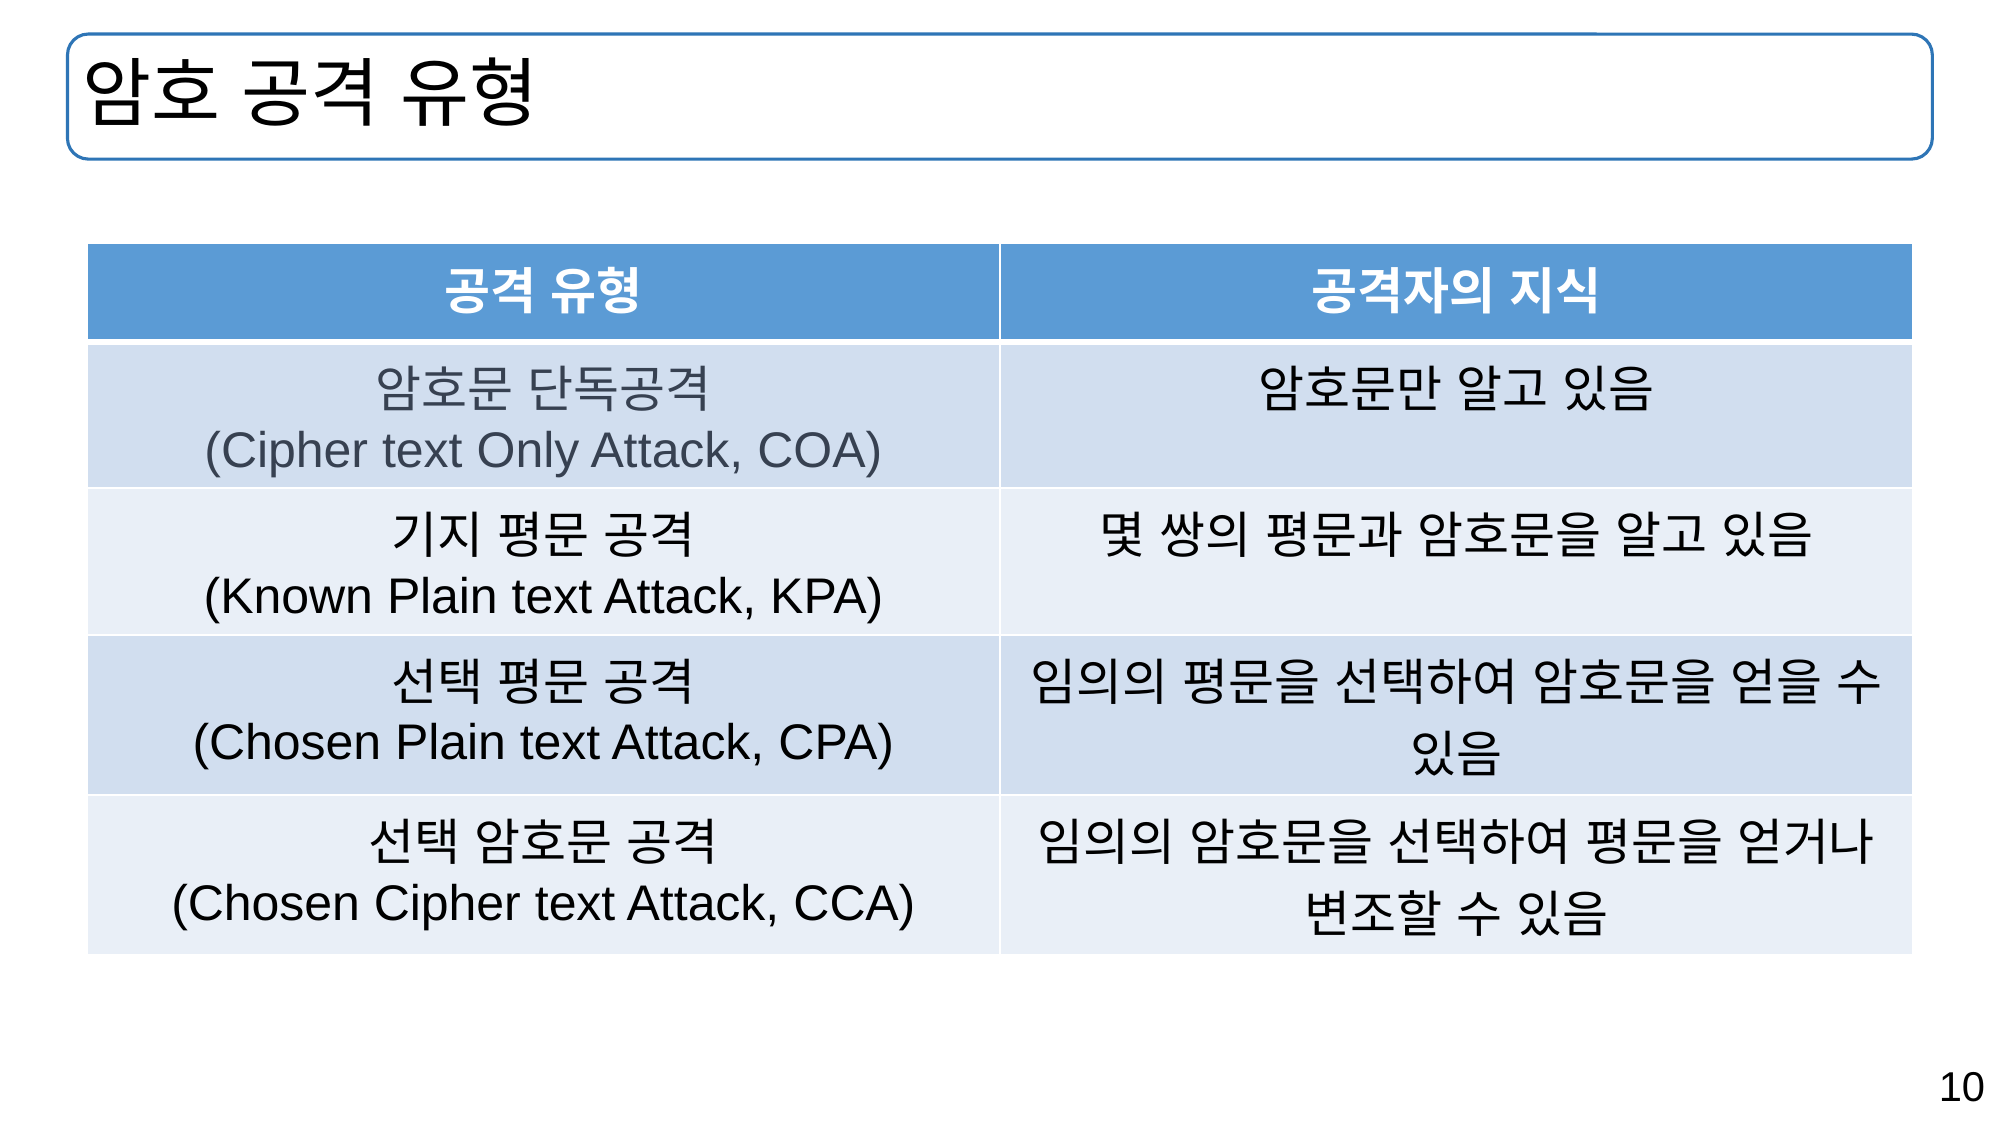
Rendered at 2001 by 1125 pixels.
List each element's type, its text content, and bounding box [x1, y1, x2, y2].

table_cell 암호문만 알고 있음 [1001, 345, 1912, 487]
table_header 공격 유형 [88, 244, 999, 339]
table_cell 선택 평문 공격 (Chosen Plain text Attack, CPA) [88, 636, 999, 794]
table_cell 임의의 평문을 선택하여 암호문을 얻을 수 있음 [1001, 636, 1912, 794]
title 암호 공격 유형 [67, 34, 1933, 160]
table_cell 몇 쌍의 평문과 암호문을 알고 있음 [1001, 489, 1912, 634]
table_cell 임의의 암호문을 선택하여 평문을 얻거나 변조할 수 있음 [1001, 796, 1912, 954]
table_cell 기지 평문 공격 (Known Plain text Attack, KPA) [88, 489, 999, 634]
table_header 공격자의 지식 [1001, 244, 1912, 339]
table_cell 선택 암호문 공격 (Chosen Cipher text Attack, CCA) [88, 796, 999, 954]
table_cell 암호문 단독공격 (Cipher text Only Attack, COA) [88, 345, 999, 487]
